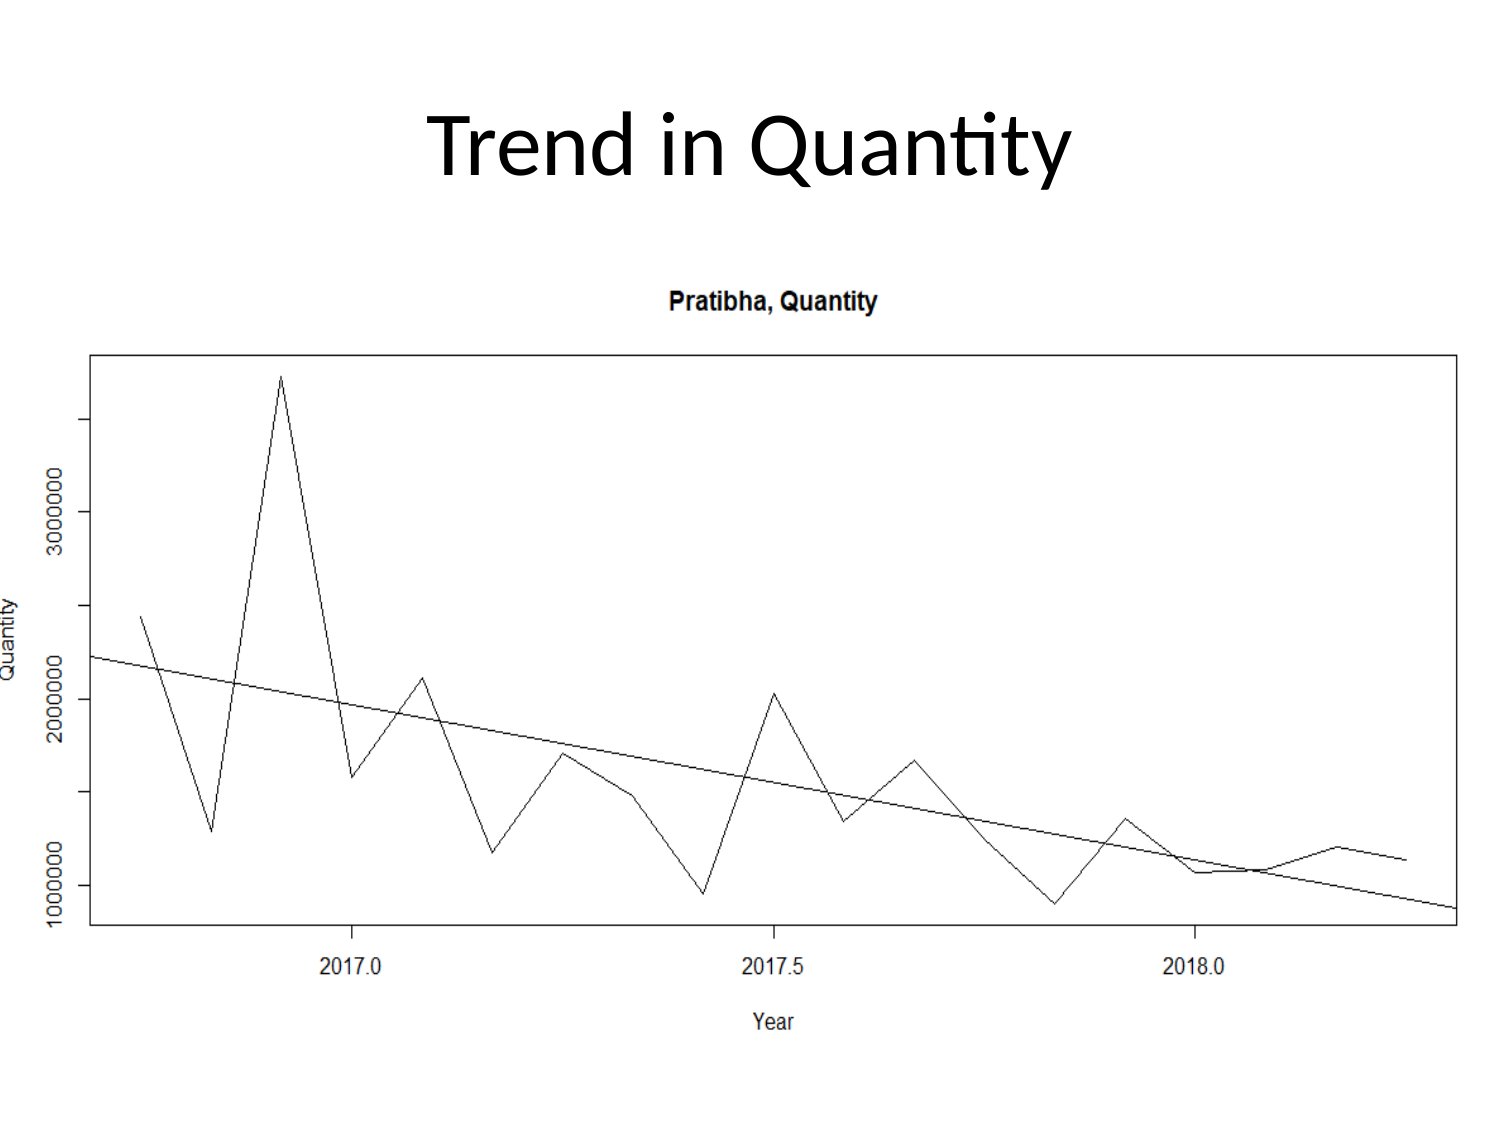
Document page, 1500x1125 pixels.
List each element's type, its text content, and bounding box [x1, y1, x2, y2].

title Trend in Quantity [75, 45, 1425, 233]
picture [0, 244, 1500, 1064]
